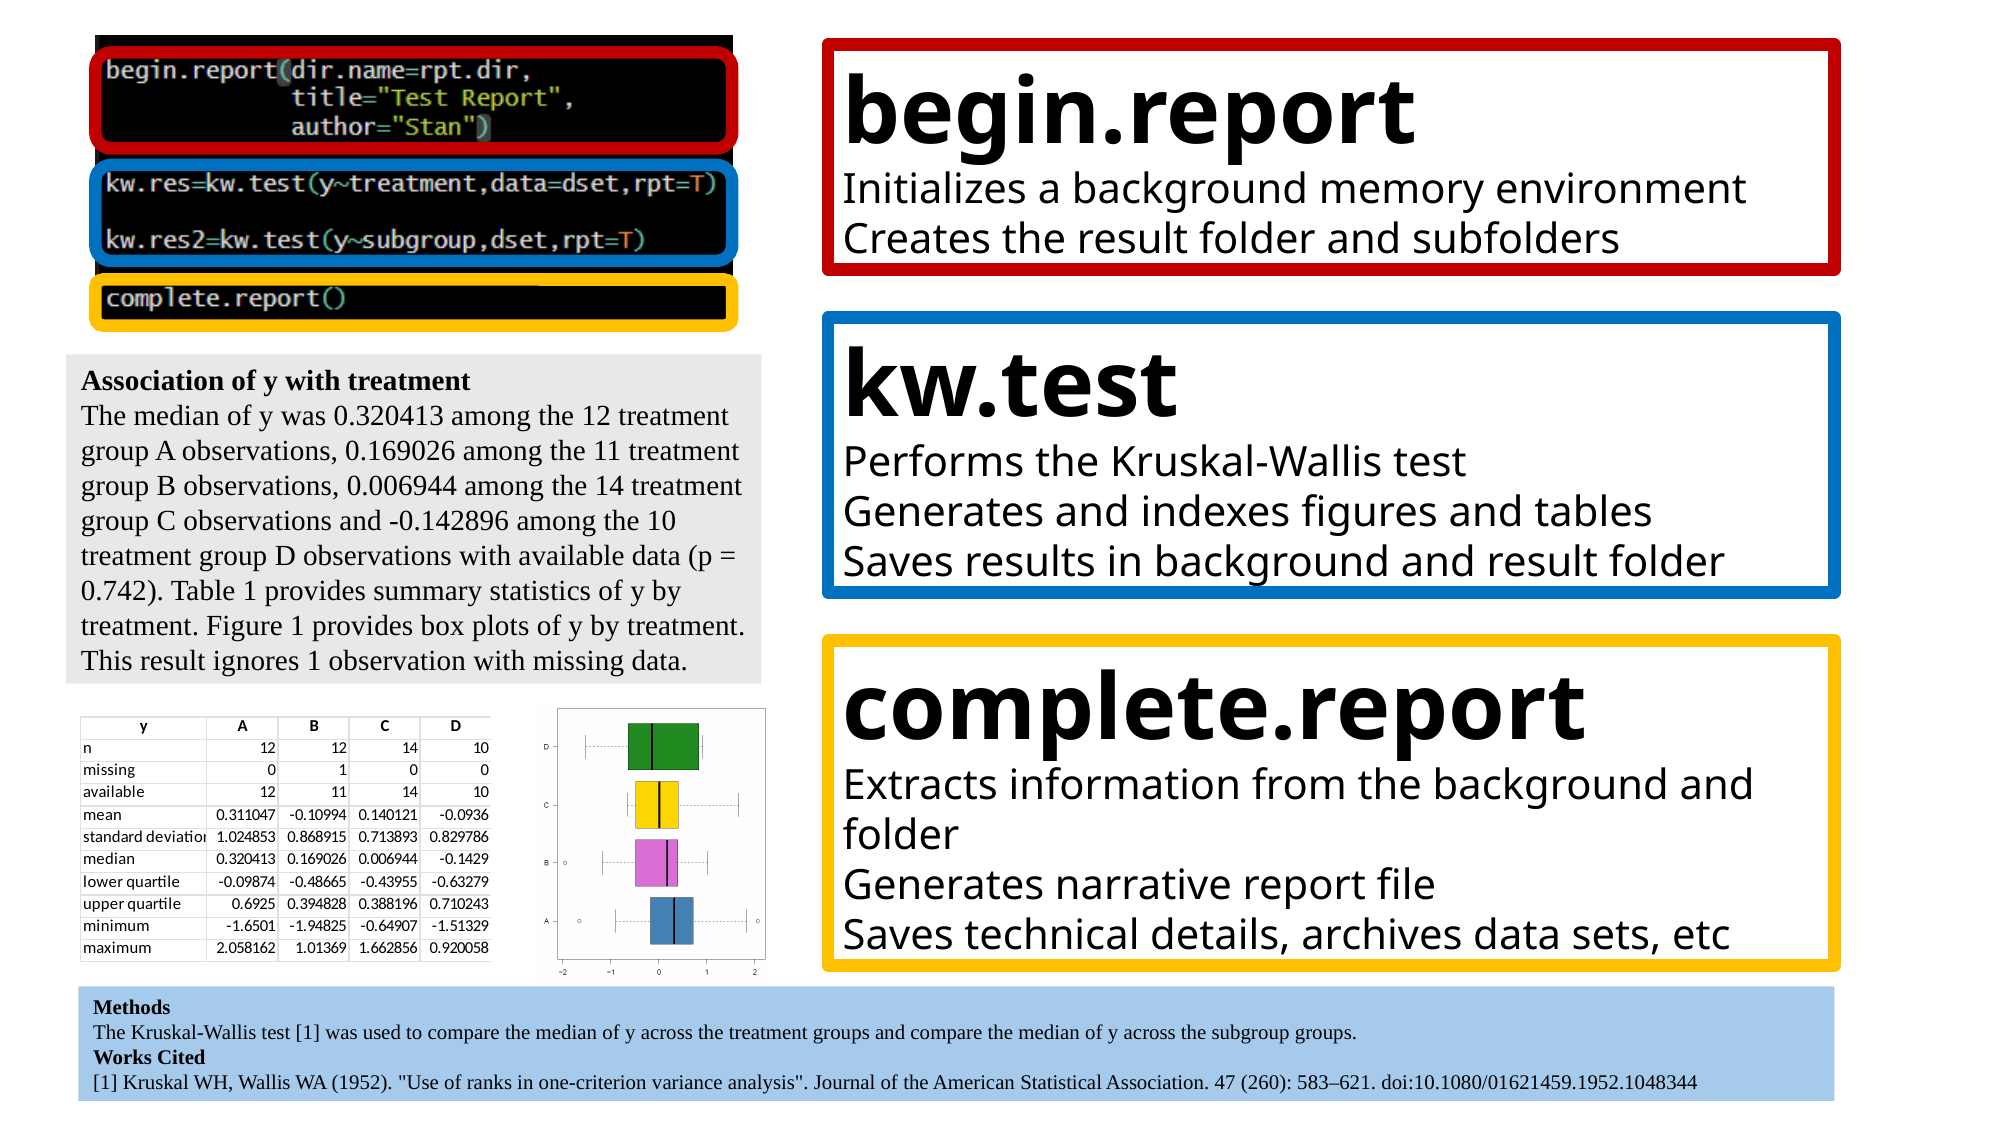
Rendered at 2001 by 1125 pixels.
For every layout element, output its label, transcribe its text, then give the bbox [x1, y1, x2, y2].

text_box complete.report Extracts information from the background and folder Generates narrative report file Saves technical details, archives data sets, etc [828, 640, 1835, 966]
picture [94, 35, 733, 326]
text_box Association of y with treatment The median of y was 0.320413 among the 12 treatment group A observations, 0.169026 among the 11 treatment group B observations, 0.006944 among the 14 treatment group C observations and -0.142896 among the 10 treatment group D observations with available data (p = 0.742). Table 1 provides summary statistics of y by treatment. Figure 1 provides box plots of y by treatment. This result ignores 1 observation with missing data. [66, 354, 762, 684]
picture [79, 715, 493, 963]
text_box kw.test Performs the Kruskal-Wallis test Generates and indexes figures and tables Saves results in background and result folder [828, 317, 1835, 593]
picture [535, 704, 768, 996]
text_box begin.report Initializes a background memory environment Creates the result folder and subfolders [828, 44, 1835, 270]
text_box Methods The Kruskal-Wallis test [1] was used to compare the median of y across the treatment groups and compare the median of y across the subgroup groups. Works Cited [1] Kruskal WH, Wallis WA (1952). "Use of ranks in one-criterion variance analysis". Journal of the American Statistical Association. 47 (260): 583–621. doi:10.1080/01621459.1952.1048344 [78, 986, 1835, 1101]
